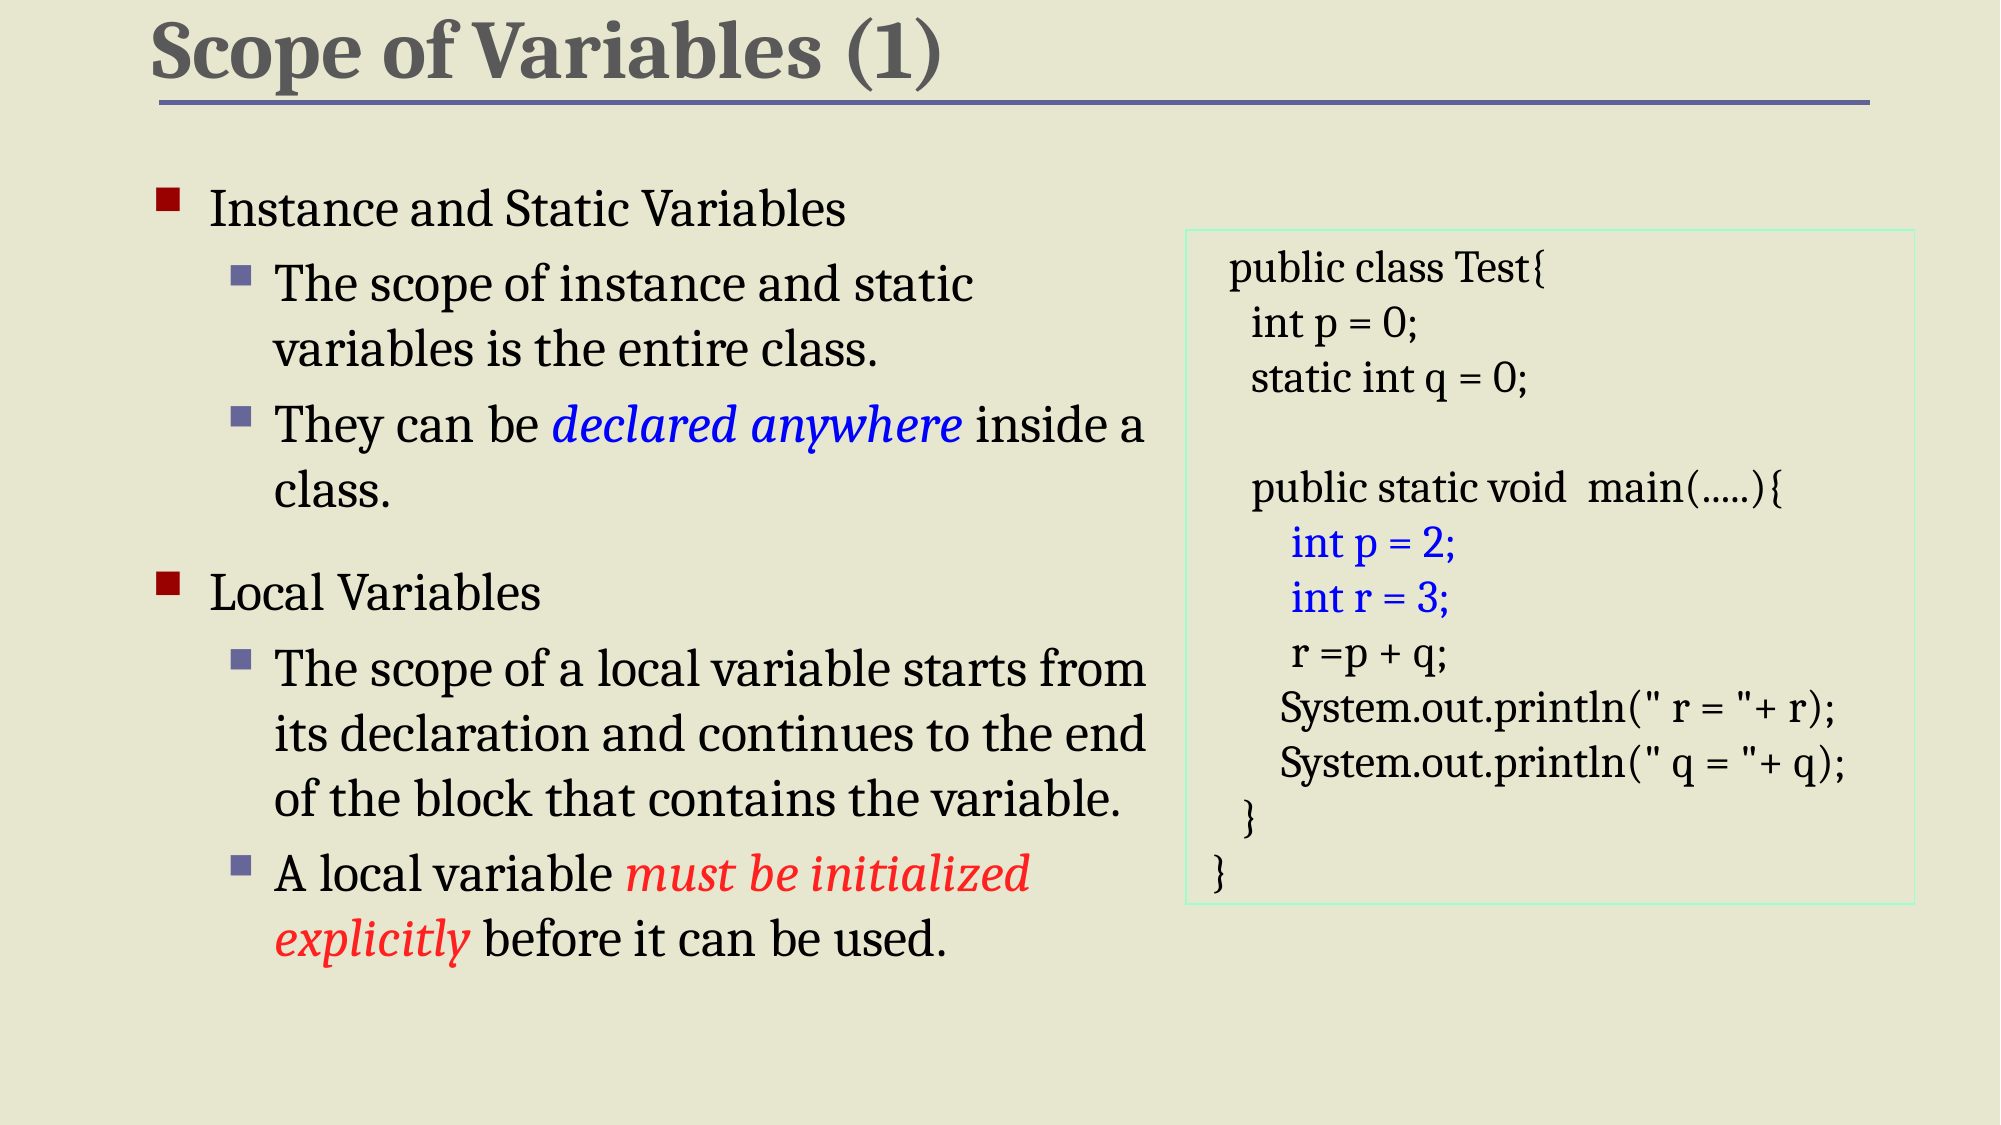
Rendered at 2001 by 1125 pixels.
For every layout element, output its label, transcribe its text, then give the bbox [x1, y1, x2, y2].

list Instance and Static Variables The scope of instance and static variables is the entire class. They can be declared anywhere inside a class. Local Variables The scope of a local variable starts from its declaration and continues to the end of the block that contains the variable. A local variable must be initialized explicitly before it can be used. [137, 151, 1168, 1081]
text_box public class Test{ int p = 0; static int q = 0; public static void main(.....){ int p = 2; int r = 3; r =p + q; System.out.println(" r = "+ r); System.out.println(" q = "+ q); } } [1186, 229, 1915, 905]
title Scope of Variables (1) [137, 0, 1414, 103]
